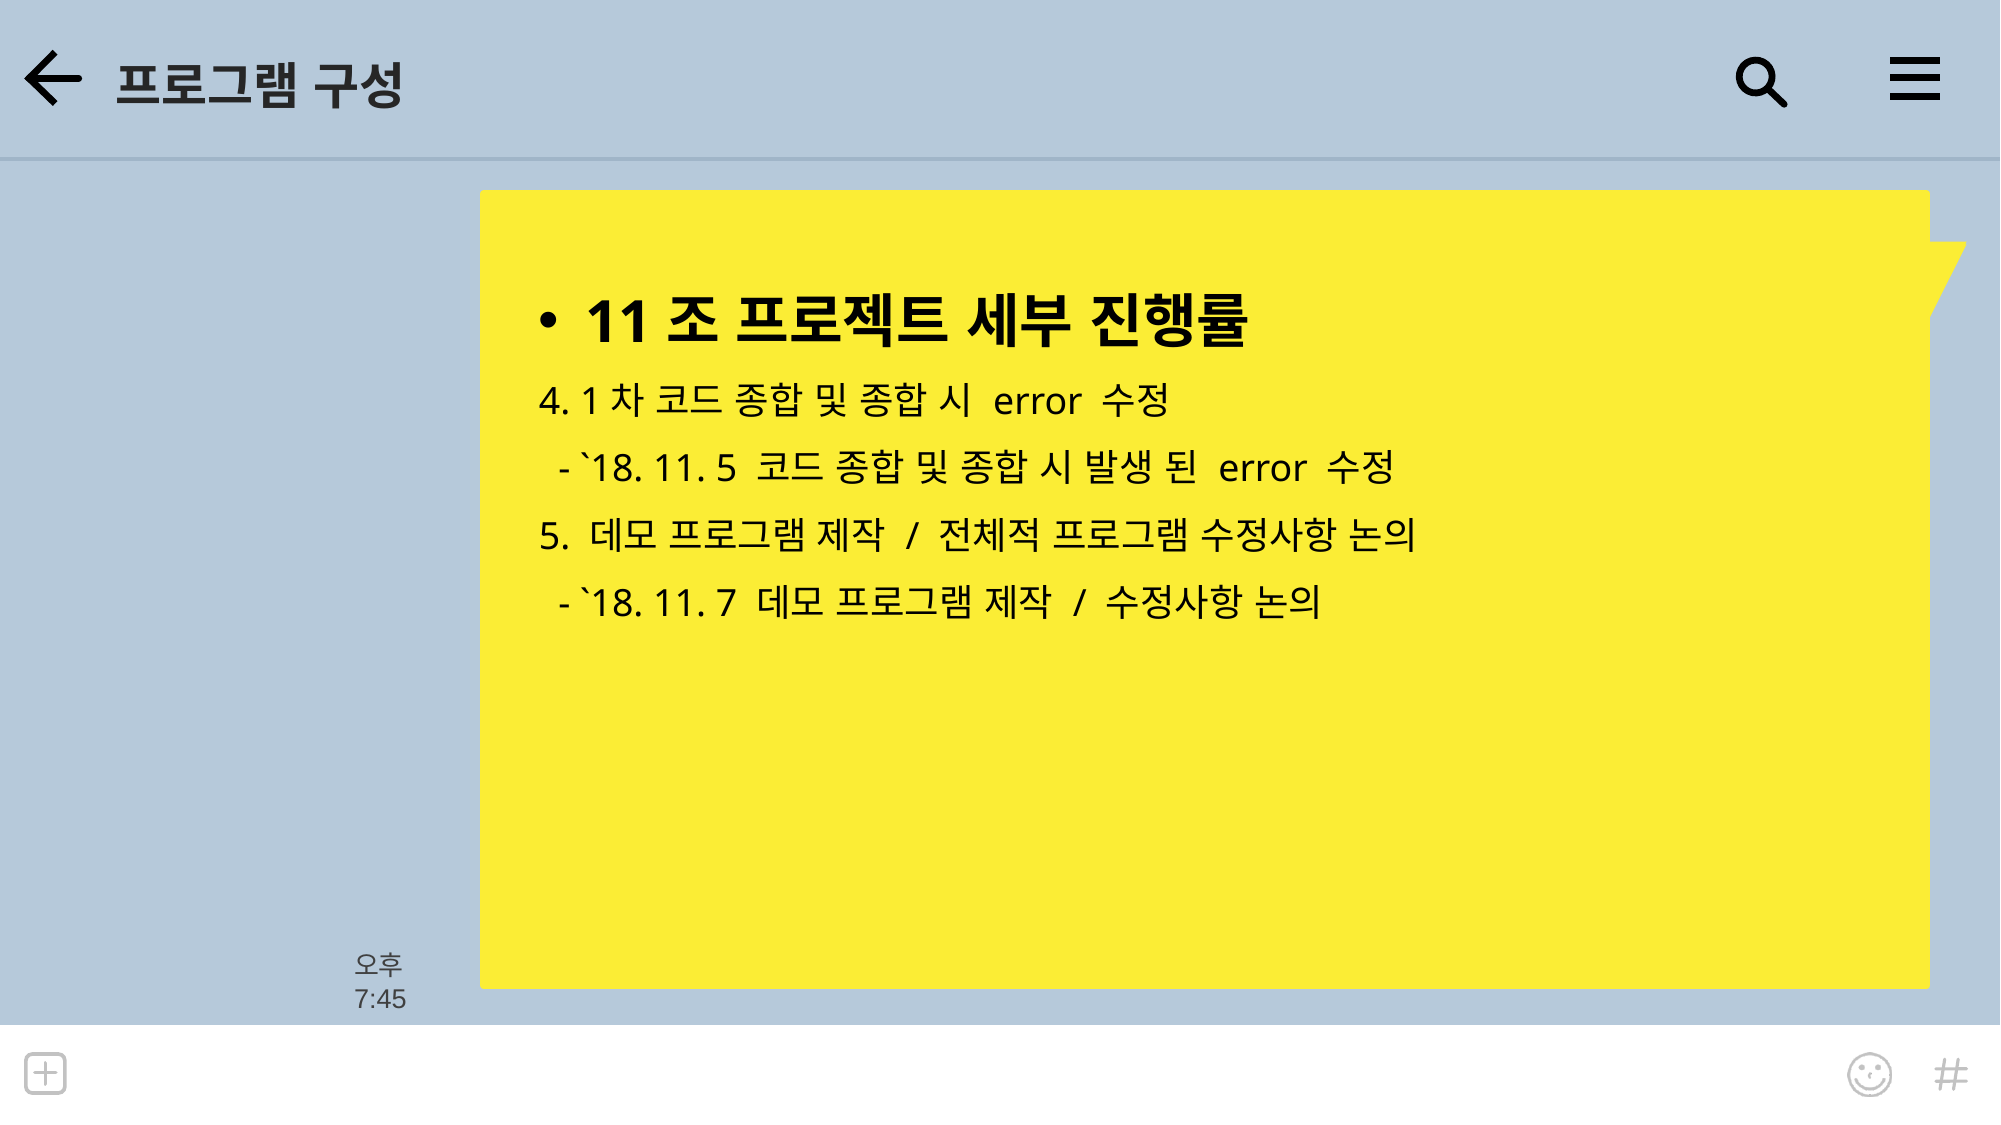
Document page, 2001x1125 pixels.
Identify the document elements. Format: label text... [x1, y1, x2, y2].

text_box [483, 193, 1967, 984]
text_box 프로그램 구성 [100, 47, 484, 122]
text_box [0, 1024, 2000, 1125]
text_box [0, 0, 2000, 160]
text_box 오후 7:45 [339, 941, 484, 1021]
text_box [1739, 59, 1784, 106]
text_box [1893, 60, 1938, 97]
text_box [29, 54, 79, 102]
